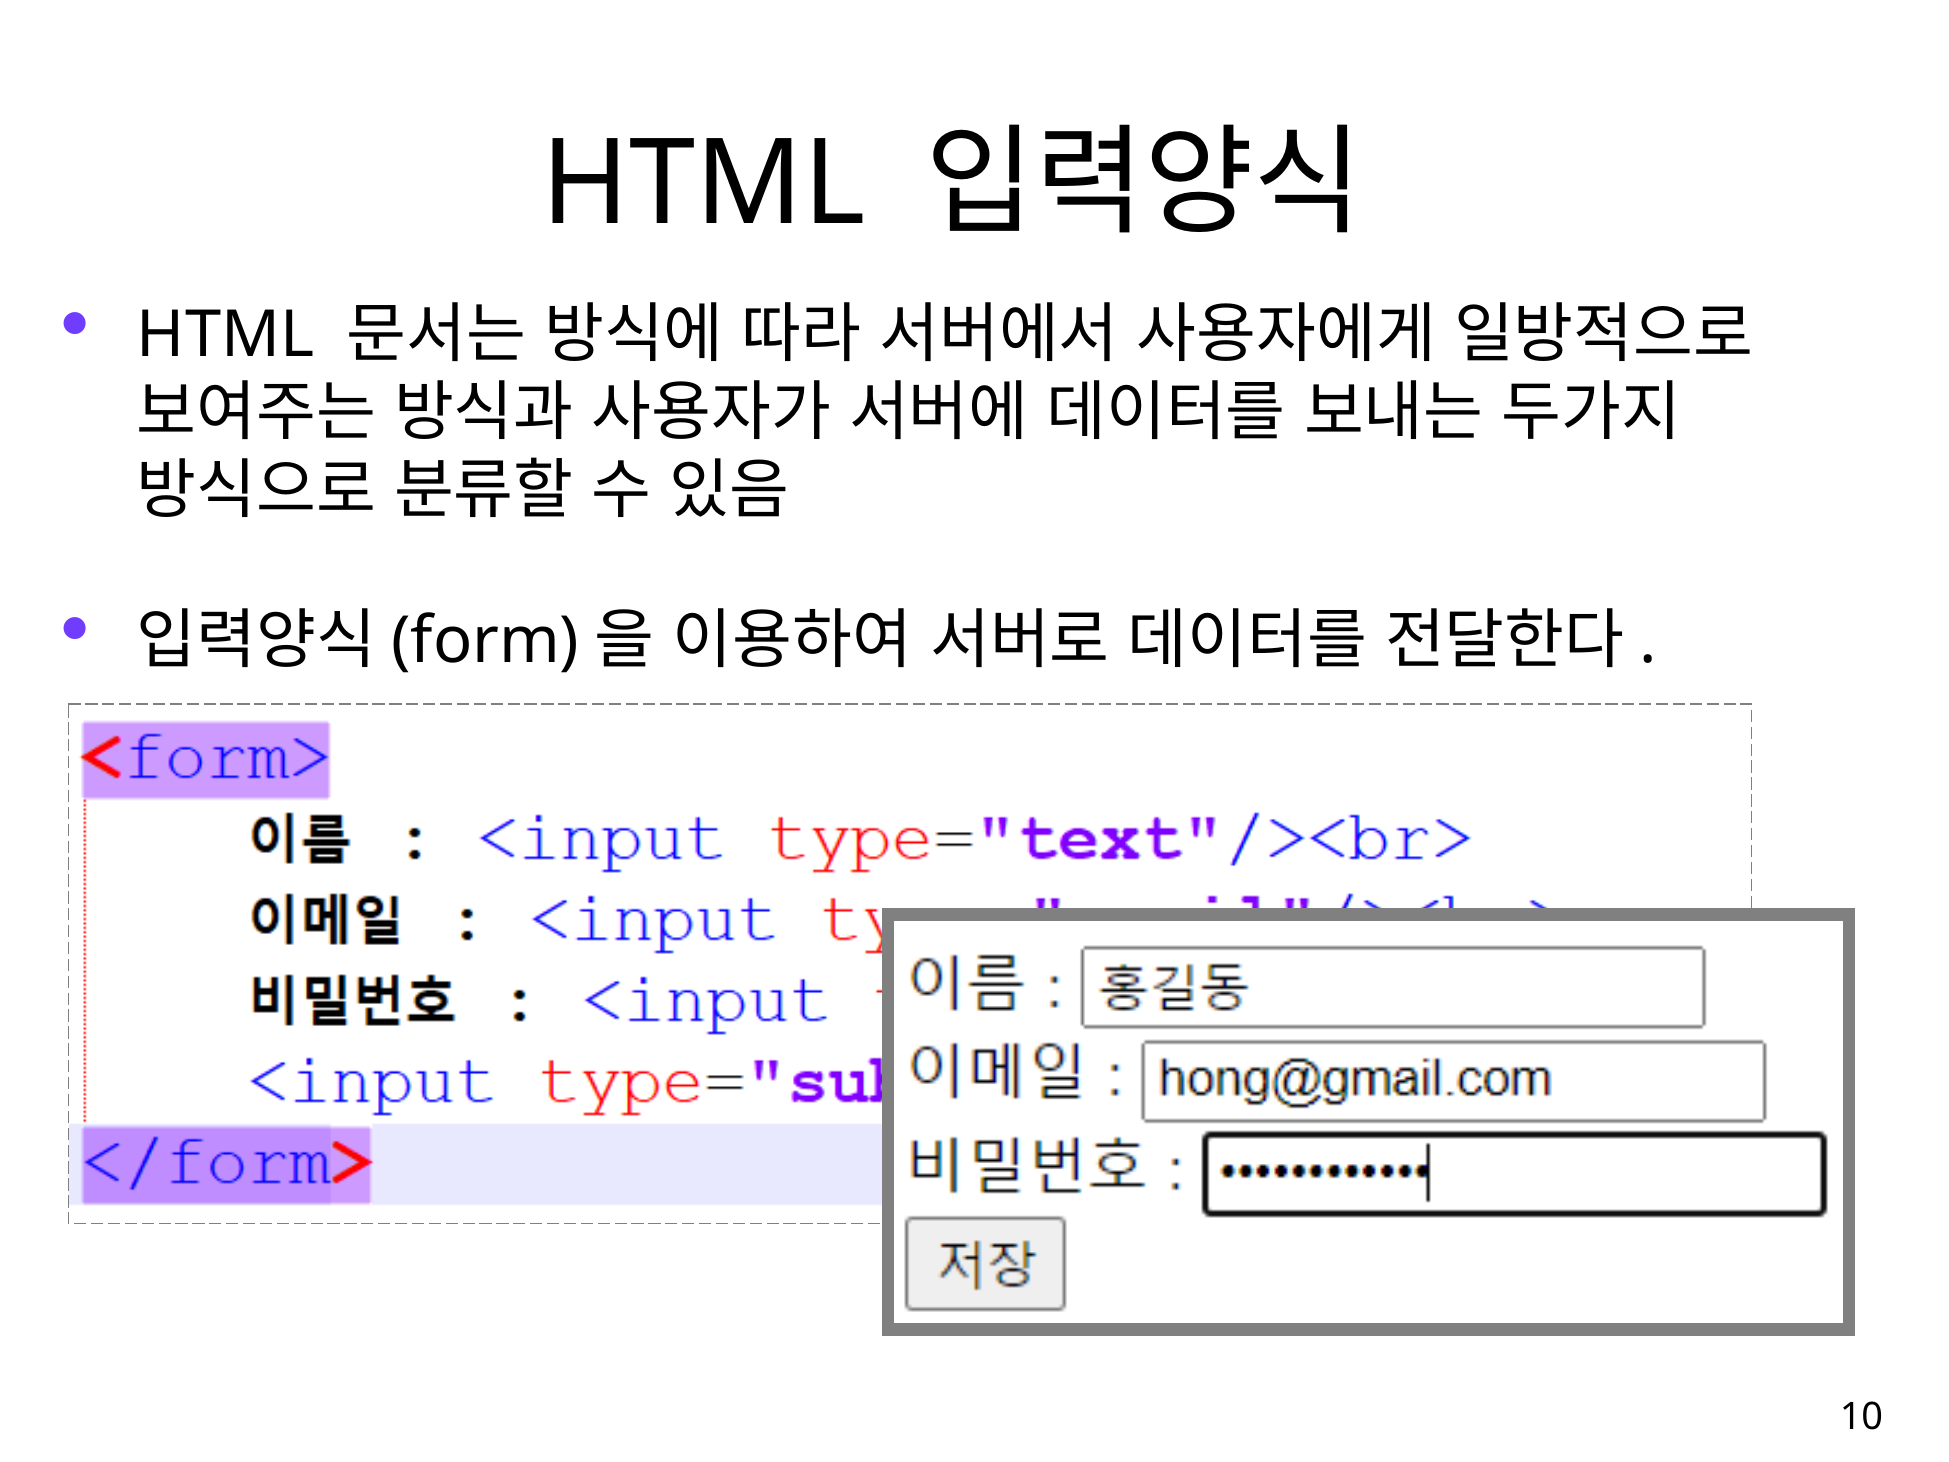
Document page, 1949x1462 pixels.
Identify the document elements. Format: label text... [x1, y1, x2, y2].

picture [68, 704, 1844, 1324]
title HTML 입력양식 [156, 92, 1749, 255]
list HTML 문서는 방식에 따라 서버에서 사용자에게 일방적으로 보여주는 방식과 사용자가 서버에 데이터를 보내는 두가지 방식으로 분류할 수 있음 입력양식(form)을 이용하여 서버로 데이터를 전달한다. [48, 284, 1897, 1343]
slide_number 10 [1496, 1372, 1899, 1462]
